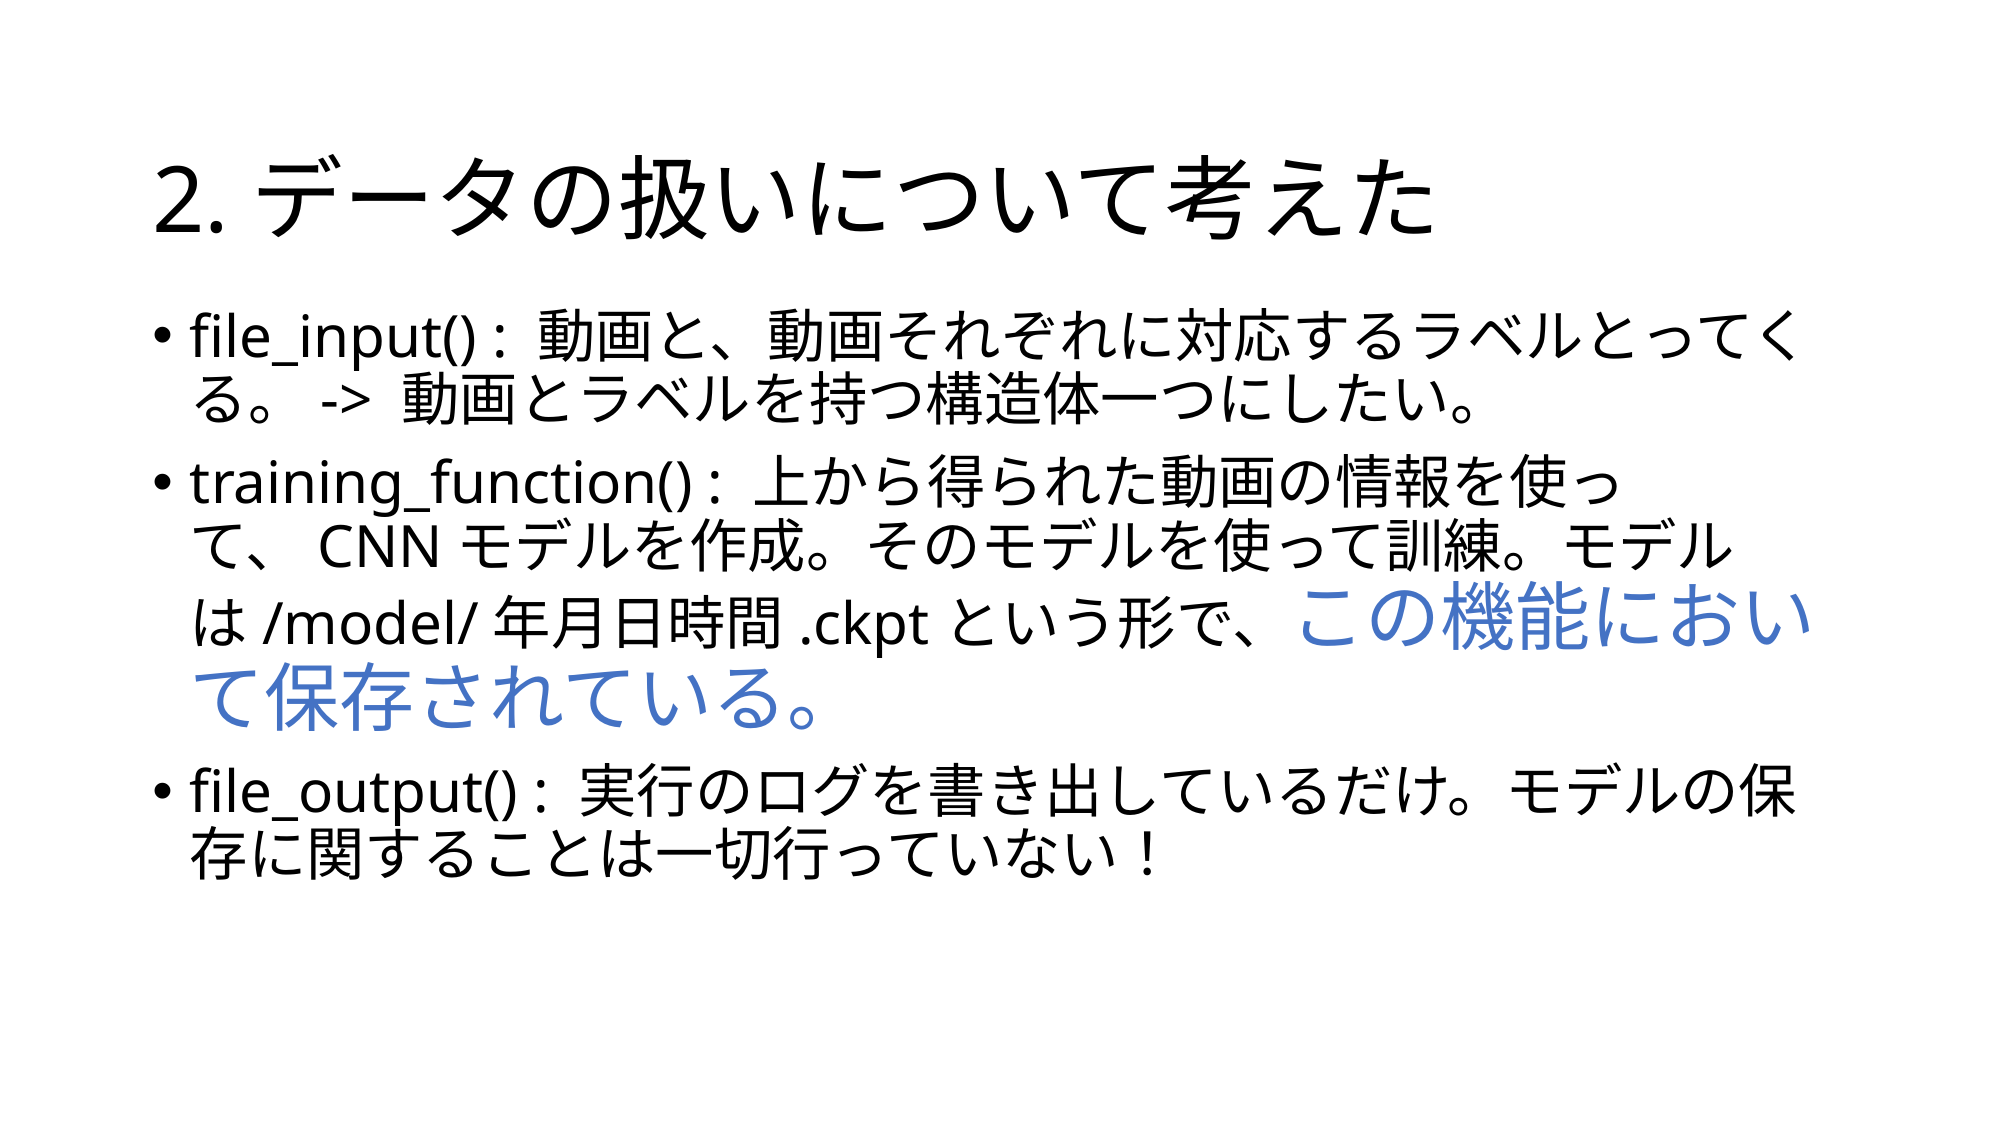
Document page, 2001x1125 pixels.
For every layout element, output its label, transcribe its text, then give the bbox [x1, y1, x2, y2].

title 2.データの扱いについて考えた [137, 59, 1863, 278]
list file_input() : 動画と、動画それぞれに対応するラベルとってくる。-> 動画とラベルを持つ構造体一つにしたい。 training_function() : 上から得られた動画の情報を使って、CNNモデルを作成。そのモデルを使って訓練。モデルは/model/年月日時間.ckptという形で、この機能において保存されている。 file_output() : 実行のログを書き出しているだけ。モデルの保存に関することは一切行っていない！ [137, 299, 1863, 1014]
